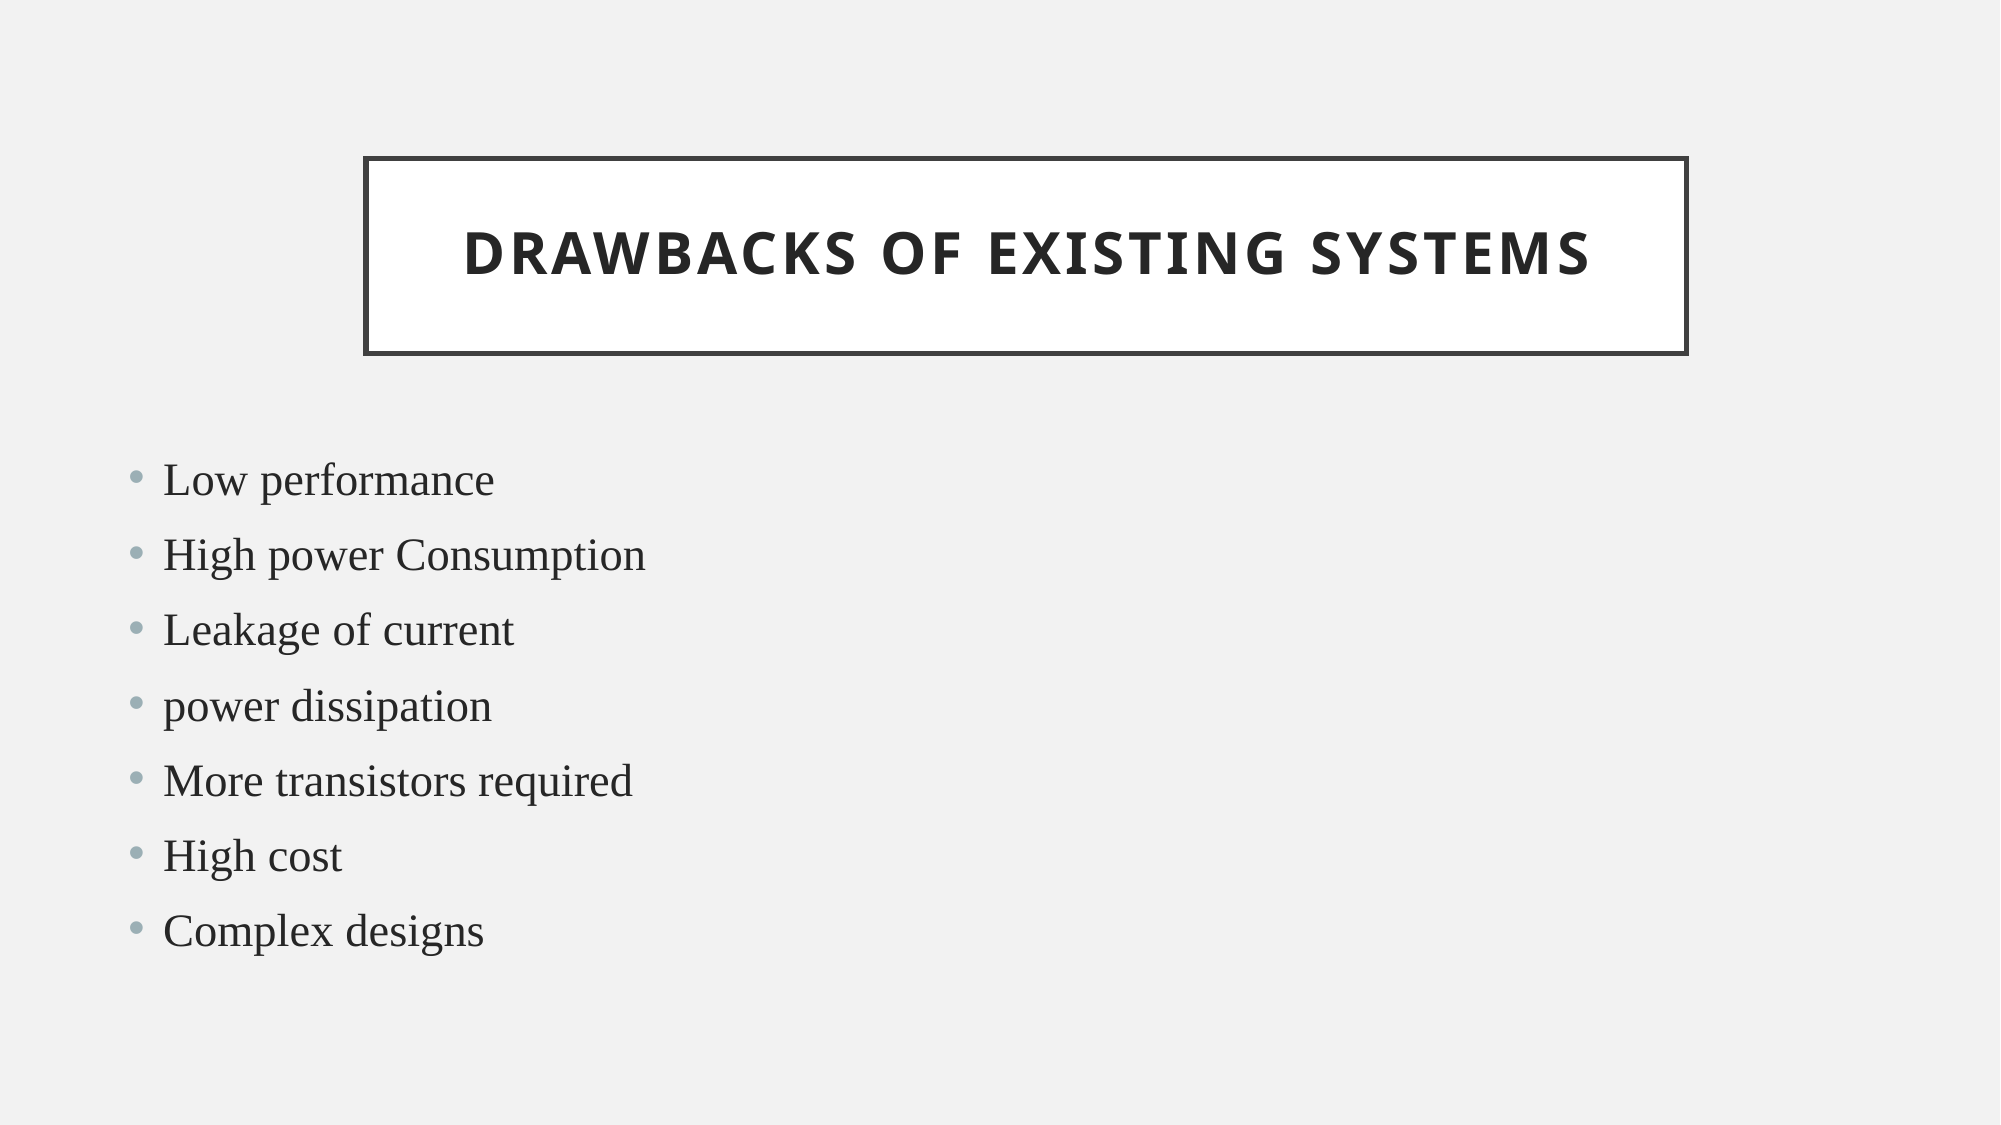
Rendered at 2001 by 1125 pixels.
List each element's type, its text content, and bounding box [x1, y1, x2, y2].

list Low performance High power Consumption Leakage of current power dissipation More transistors required High cost Complex designs [113, 441, 1870, 967]
title Drawbacks of existing systems [363, 156, 1689, 356]
